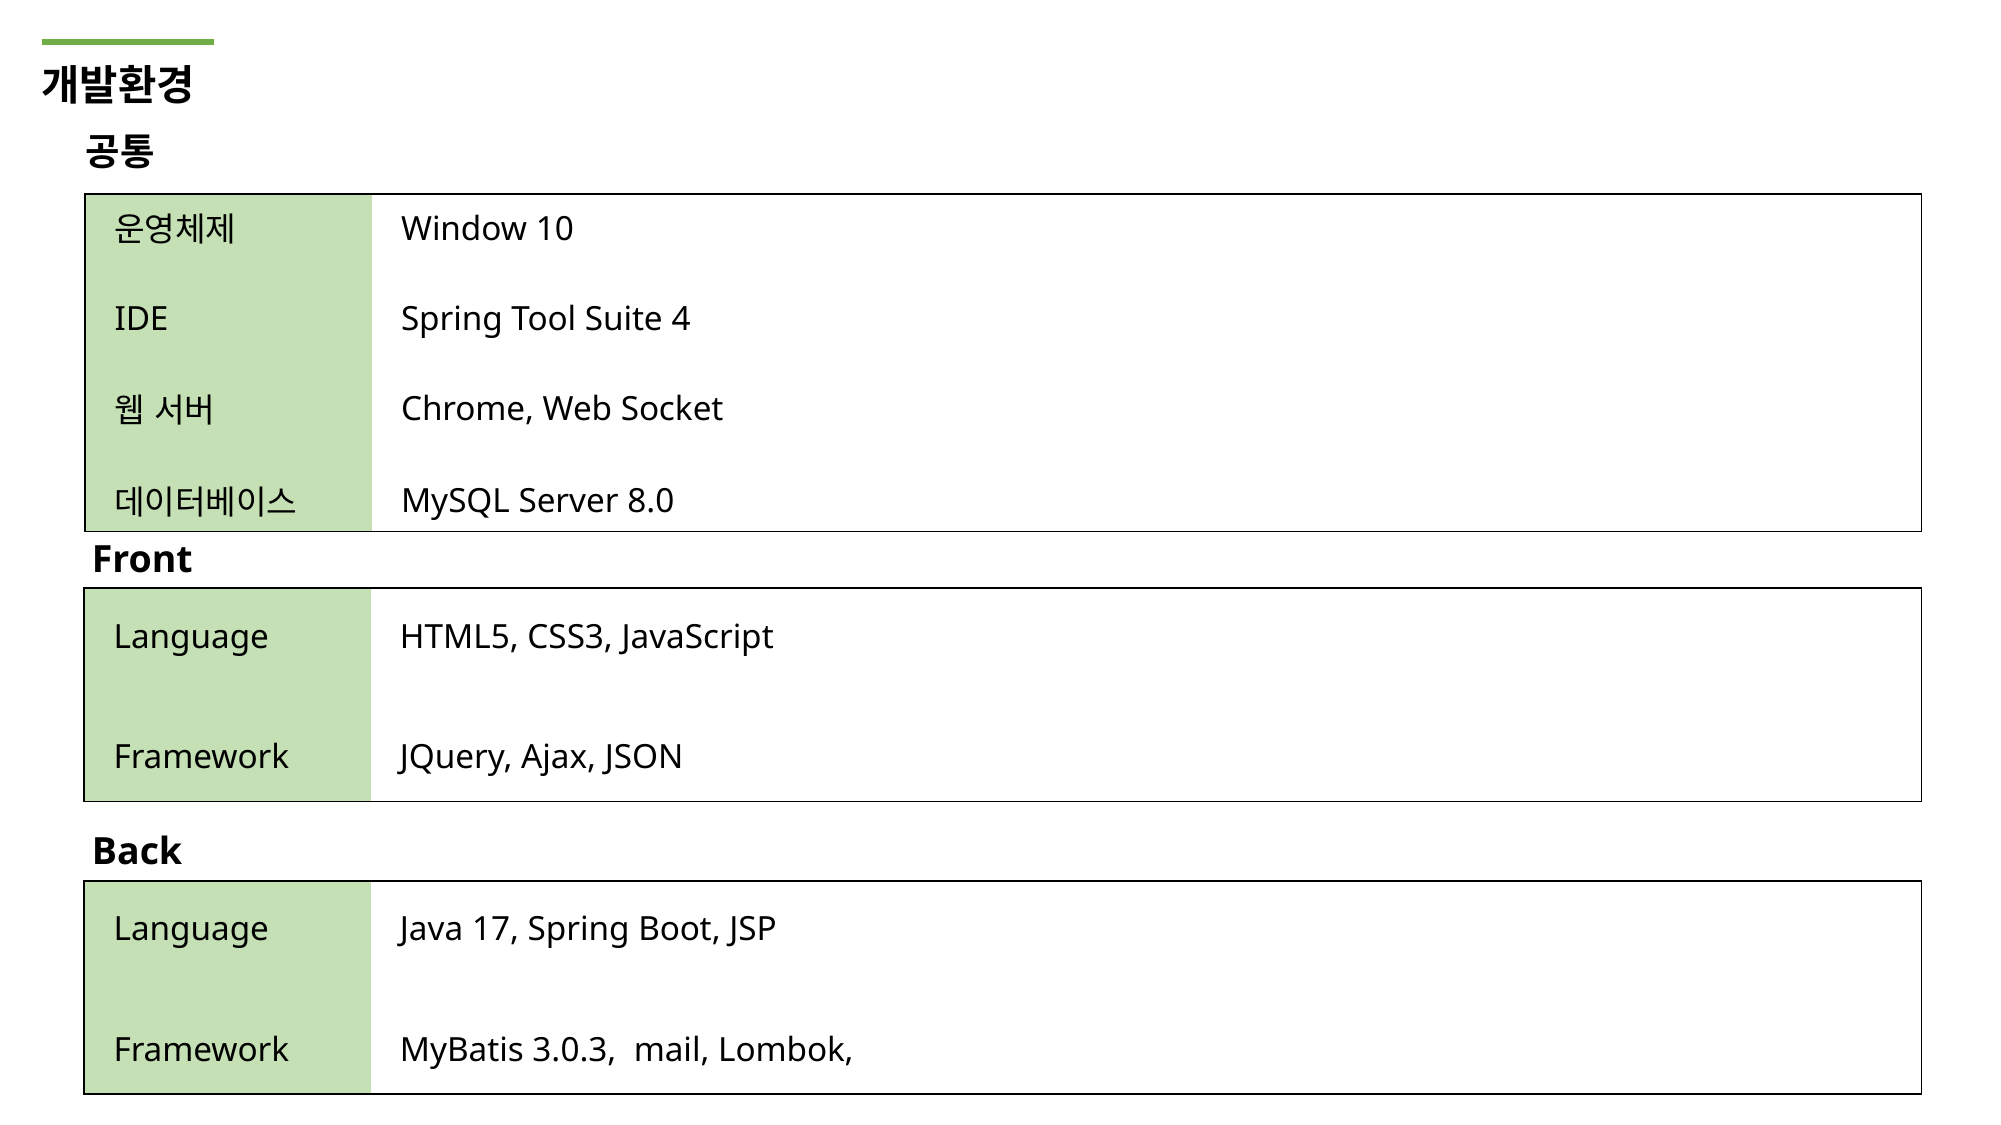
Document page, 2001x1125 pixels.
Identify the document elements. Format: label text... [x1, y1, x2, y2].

table_cell Spring Tool Suite 4 [372, 260, 1921, 348]
table_header Window 10 [372, 195, 1921, 260]
table_cell MyBatis 3.0.3, mail, Lombok, [371, 975, 1921, 1093]
text_box 공통 [71, 120, 214, 181]
table_cell IDE [86, 260, 372, 348]
table_cell Chrome, Web Socket [372, 348, 1921, 440]
table_cell Framework [85, 682, 371, 801]
table_header Language [85, 882, 371, 975]
table_cell Framework [85, 975, 371, 1093]
table_header Language [85, 589, 371, 682]
table_cell 웹 서버 [86, 348, 372, 440]
table_cell 데이터베이스 [86, 440, 372, 531]
table_header 운영체제 [86, 195, 372, 260]
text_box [26, 42, 623, 118]
text_box Front [77, 527, 220, 587]
table_header Java 17, Spring Boot, JSP [371, 882, 1921, 975]
table_header HTML5, CSS3, JavaScript [371, 589, 1921, 682]
text_box Back [77, 819, 220, 880]
table_cell JQuery, Ajax, JSON [371, 682, 1921, 801]
table_cell MySQL Server 8.0 [372, 440, 1921, 531]
